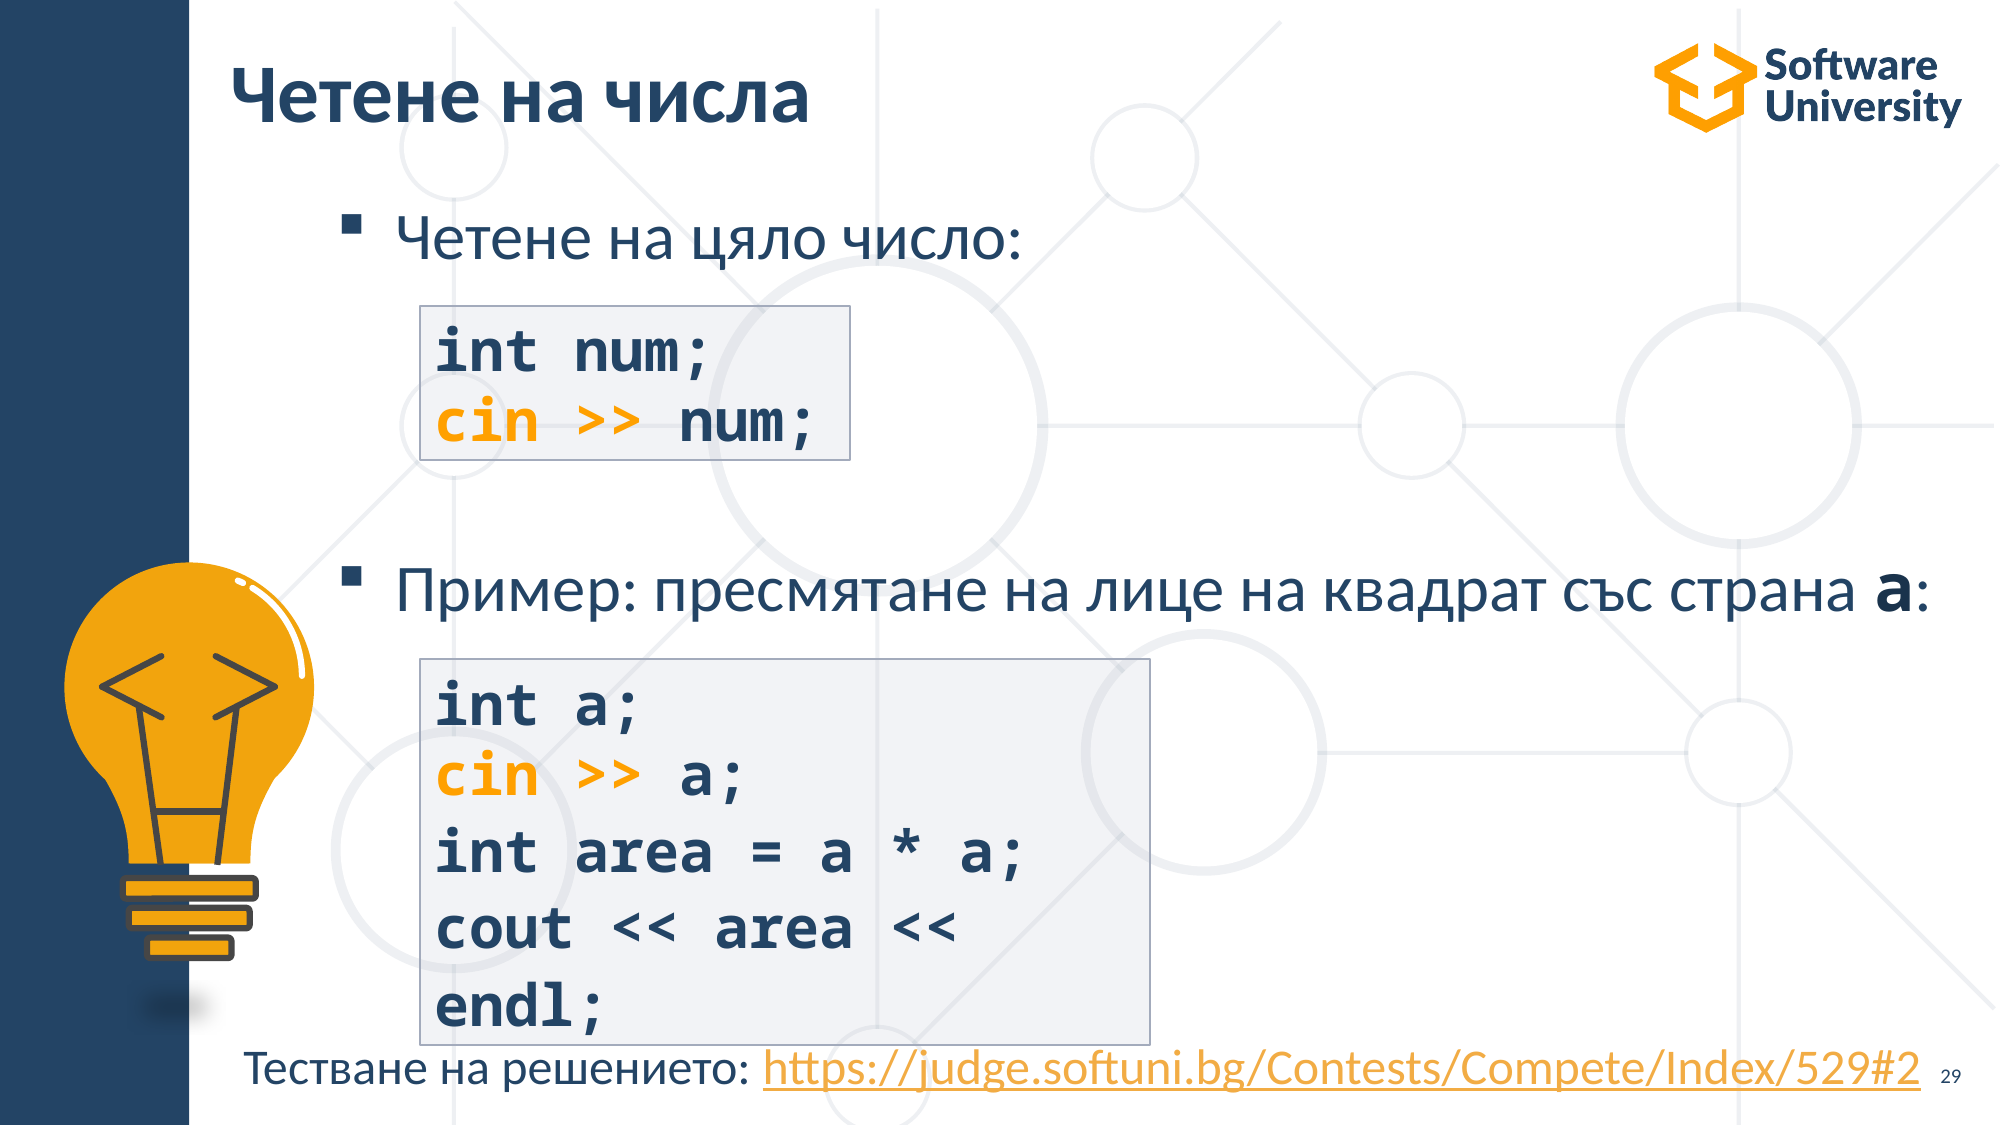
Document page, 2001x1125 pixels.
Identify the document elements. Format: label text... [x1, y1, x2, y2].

text_box int a; cin >> a; int area = a * a; cout << area << endl; [420, 659, 1150, 1027]
text_box Тестване на решението: https://judge.softuni.bg/Contests/Compete/Index/529#2 [212, 1027, 1963, 1103]
picture [1641, 31, 1973, 145]
text_box int num; cin >> num; [420, 305, 850, 461]
list Четене на цяло число: Пример: пресмятане на лице на квадрат със страна а: [318, 182, 1965, 1048]
title Четене на числа [212, 16, 1628, 162]
slide_number 29 [1963, 1049, 1968, 1101]
